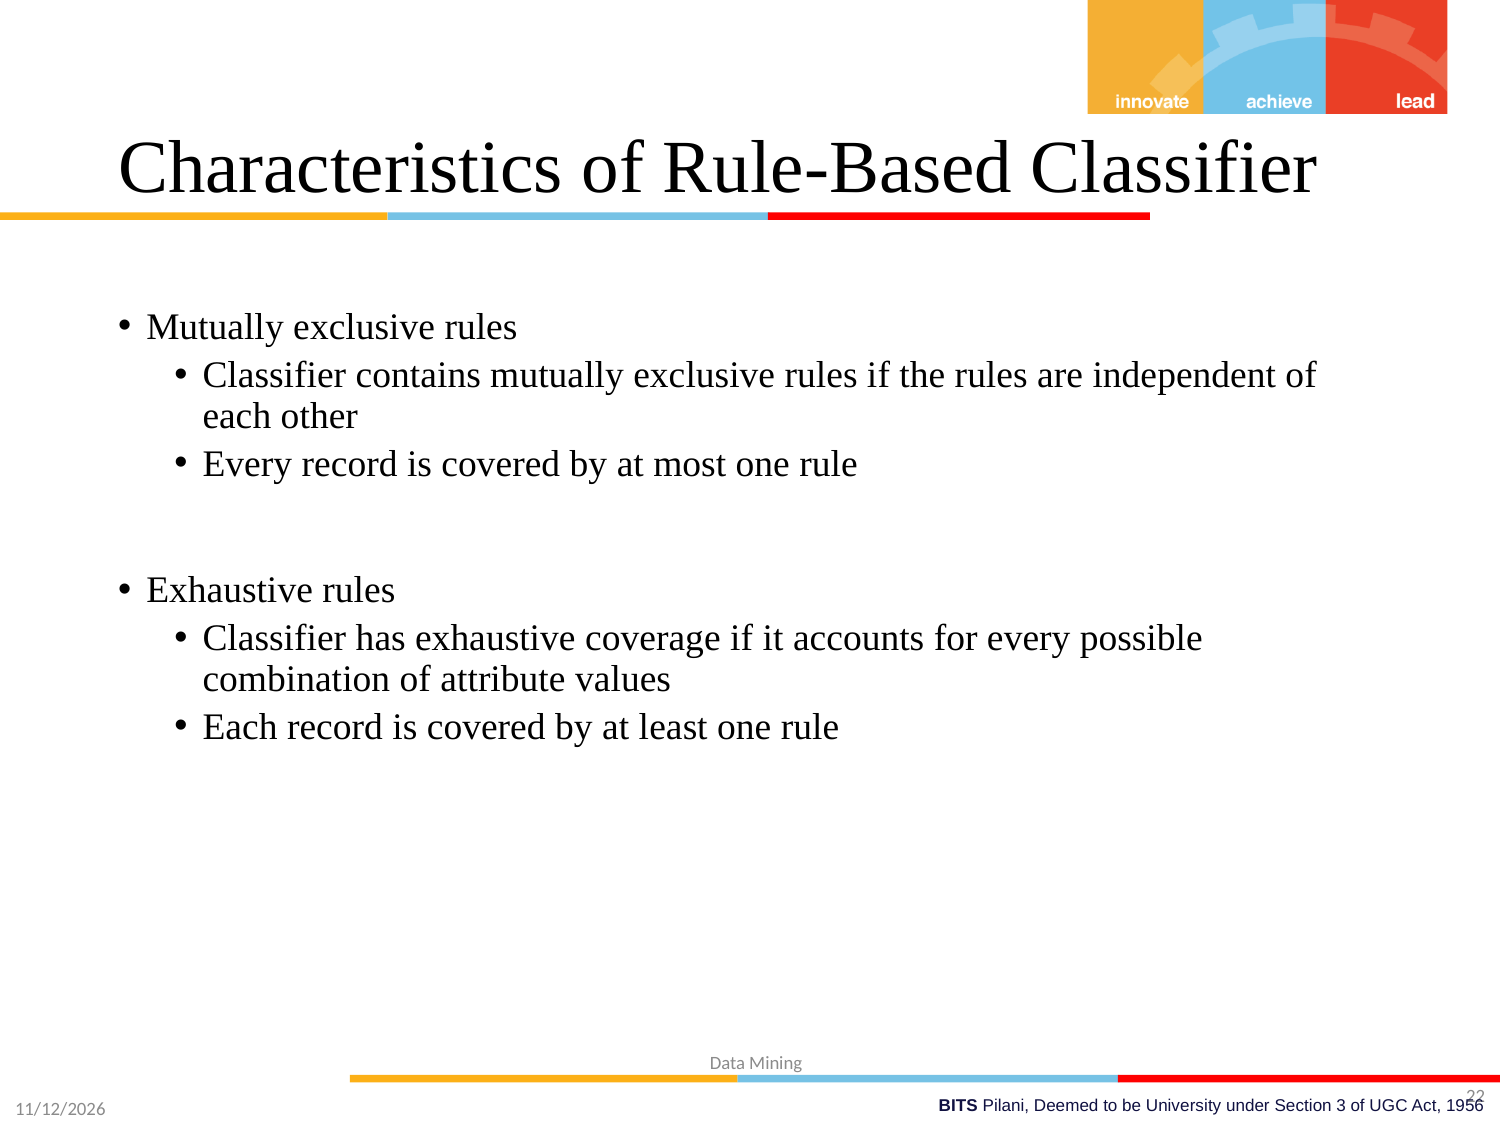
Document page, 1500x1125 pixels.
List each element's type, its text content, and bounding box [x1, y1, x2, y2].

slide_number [0, 1089, 338, 1125]
list Mutually exclusive rules Classifier contains mutually exclusive rules if the rules are independent of each other Every record is covered by at most one rule Exhaustive rules Classifier has exhaustive coverage if it accounts for every possible combination of attribute values Each record is covered by at least one rule [103, 299, 1397, 1014]
slide_number 22 [1149, 1065, 1500, 1125]
title Characteristics of Rule-Based Classifier [103, 59, 1397, 278]
picture [1087, 0, 1448, 114]
